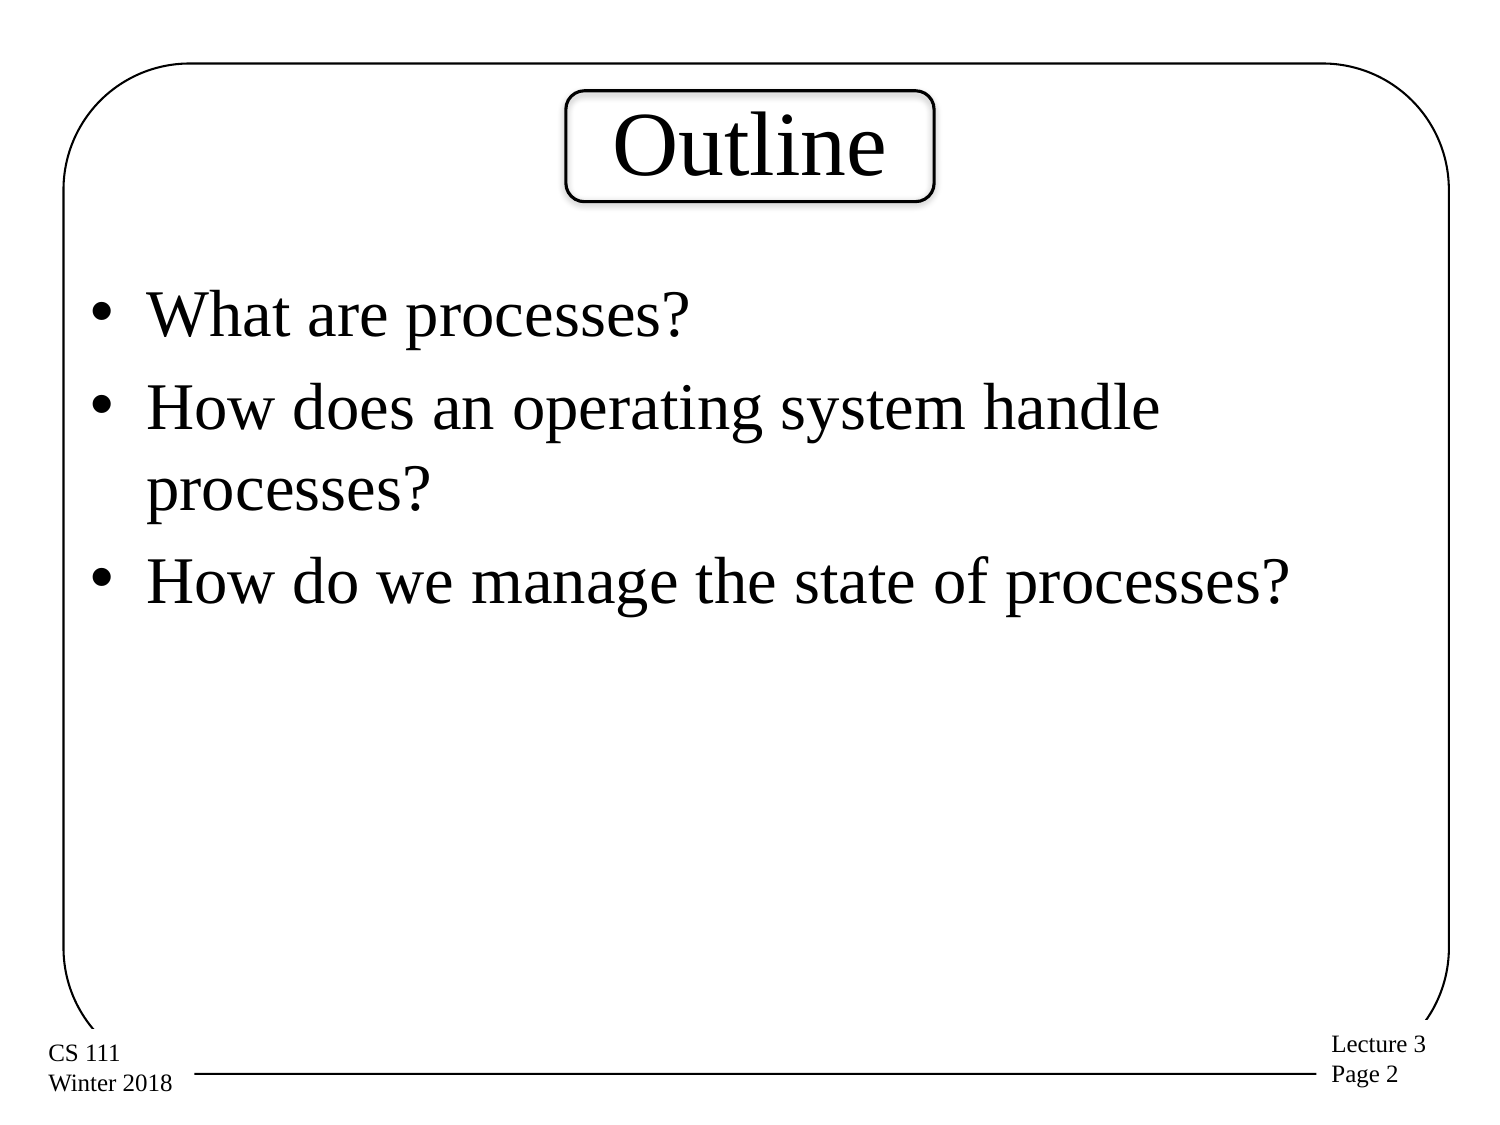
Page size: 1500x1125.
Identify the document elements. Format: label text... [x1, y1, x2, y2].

list What are processes? How does an operating system handle processes? How do we manage the state of processes? [74, 262, 1426, 1006]
text_box [565, 90, 935, 203]
title Outline [74, 44, 1426, 233]
